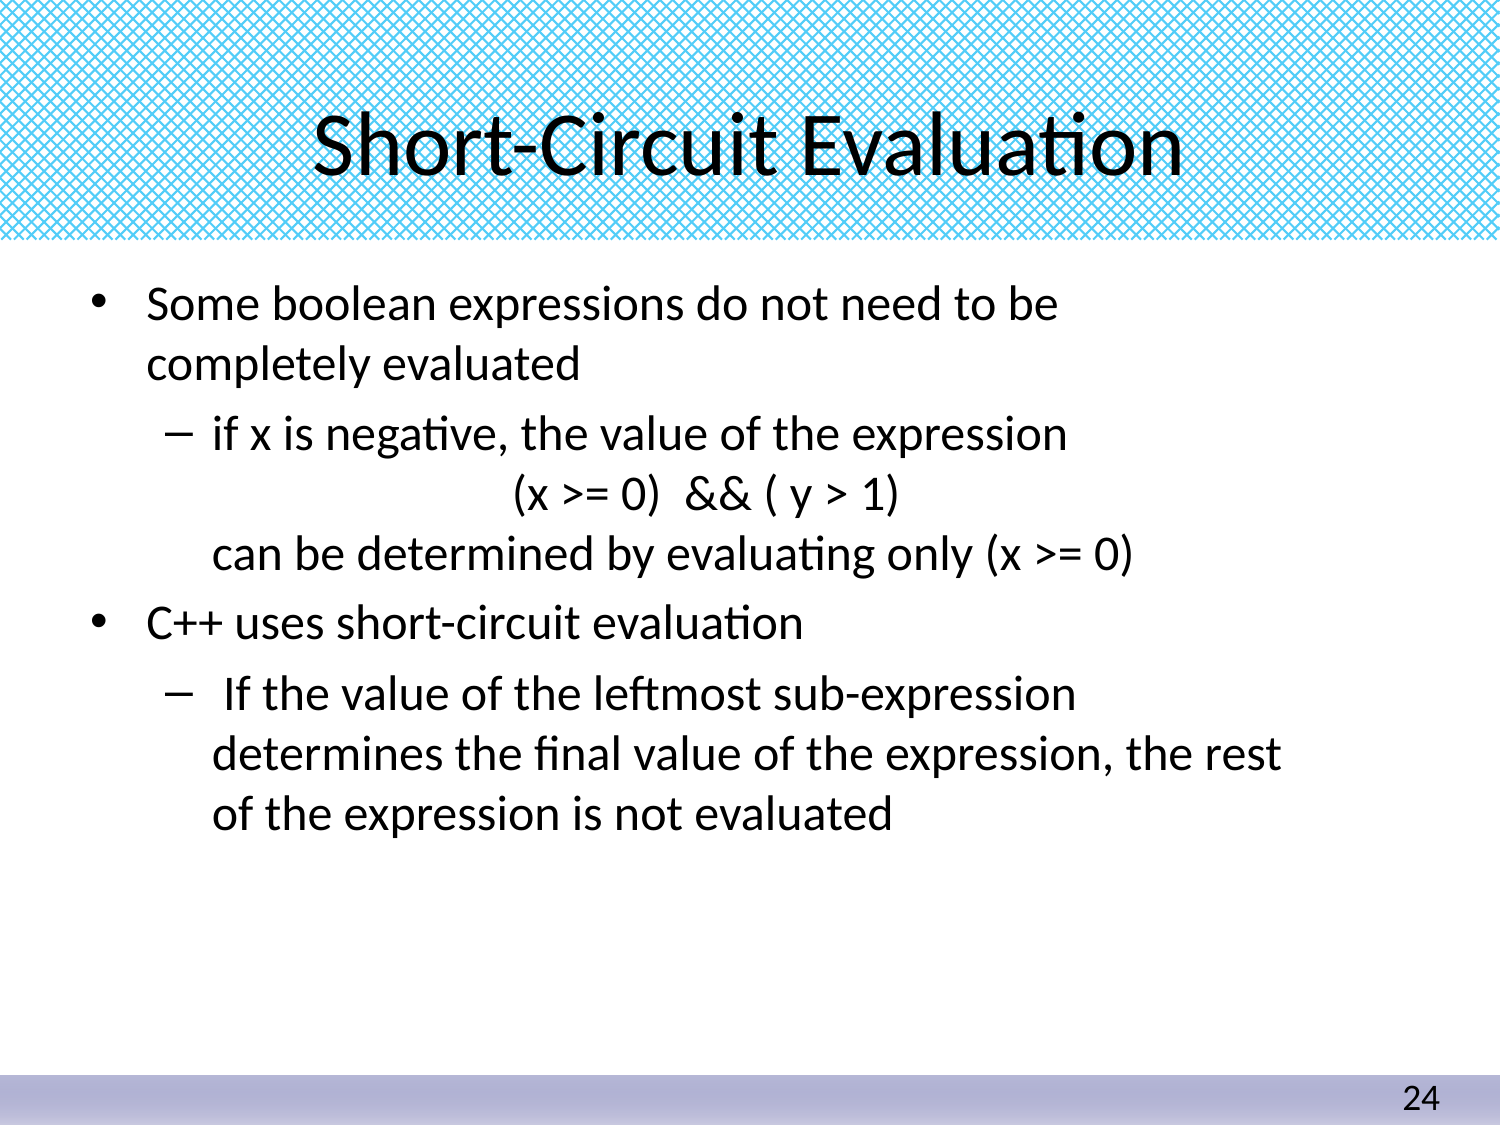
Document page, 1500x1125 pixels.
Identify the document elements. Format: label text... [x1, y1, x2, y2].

list Some boolean expressions do not need to be completely evaluated if x is negative, the value of the expression (x >= 0) && ( y > 1) can be determined by evaluating only (x >= 0) C++ uses short-circuit evaluation If the value of the leftmost sub-expression determines the final value of the expression, the rest of the expression is not evaluated [75, 262, 1425, 1005]
title Short-Circuit Evaluation [75, 45, 1425, 233]
